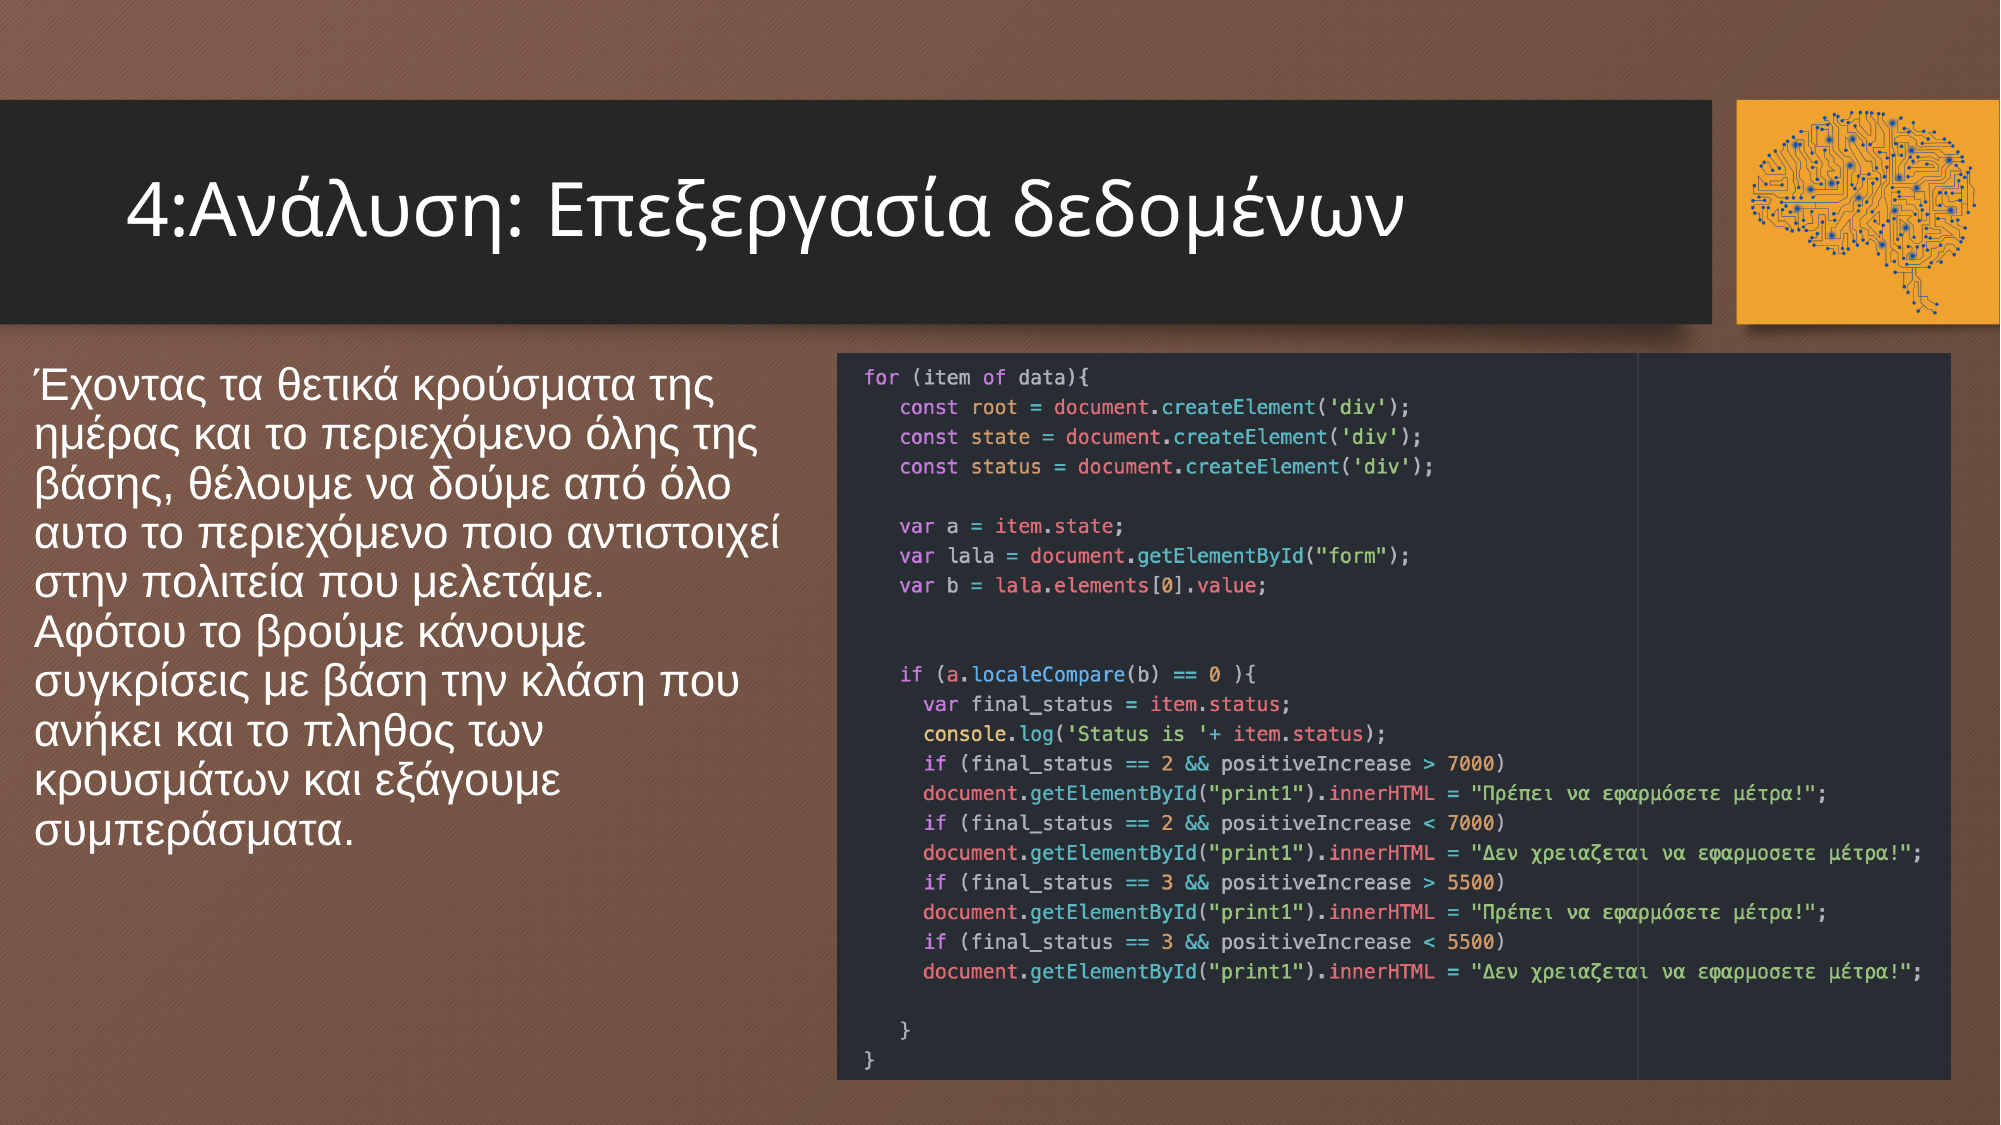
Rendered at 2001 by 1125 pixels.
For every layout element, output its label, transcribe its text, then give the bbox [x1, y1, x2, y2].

list Έχοντας τα θετικά κρούσματα της ημέρας και το περιεχόμενο όλης της βάσης, θέλουμε να δούμε από όλο αυτο το περιεχόμενο ποιο αντιστοιχεί στην πολιτεία που μελετάμε. Αφότου το βρούμε κάνουμε συγκρίσεις με βάση την κλάση που ανήκει και το πληθος των κρουσμάτων και εξάγουμε συμπεράσματα. [19, 353, 817, 944]
picture [0, 325, 1952, 1080]
picture [1727, 95, 2000, 347]
title 4:Ανάλυση: Επεξεργασία δεδομένων [111, 123, 1689, 301]
